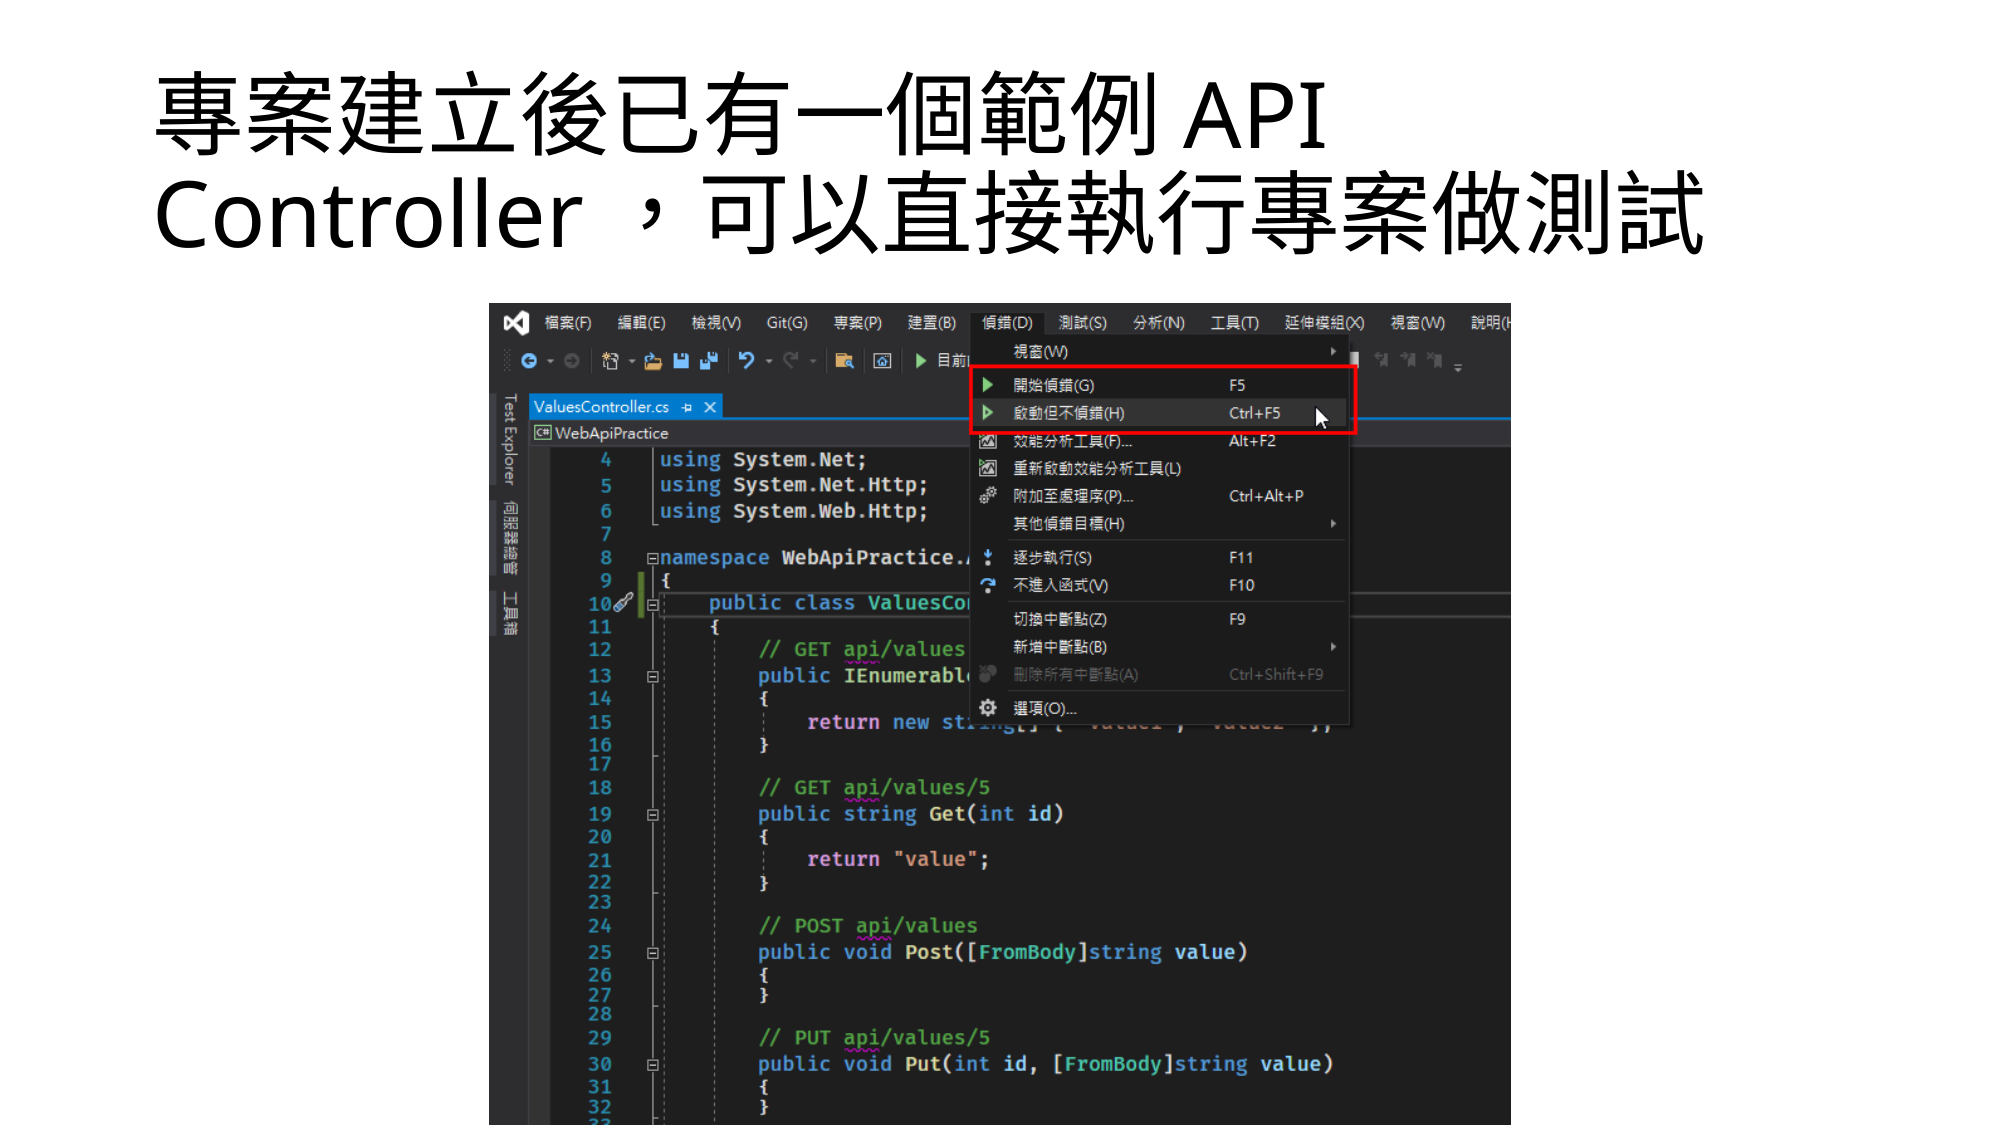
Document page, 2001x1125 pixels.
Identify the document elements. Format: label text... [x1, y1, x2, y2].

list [489, 303, 1511, 1125]
title 專案建立後已有一個範例API Controller，可以直接執行專案做測試 [137, 59, 1863, 278]
